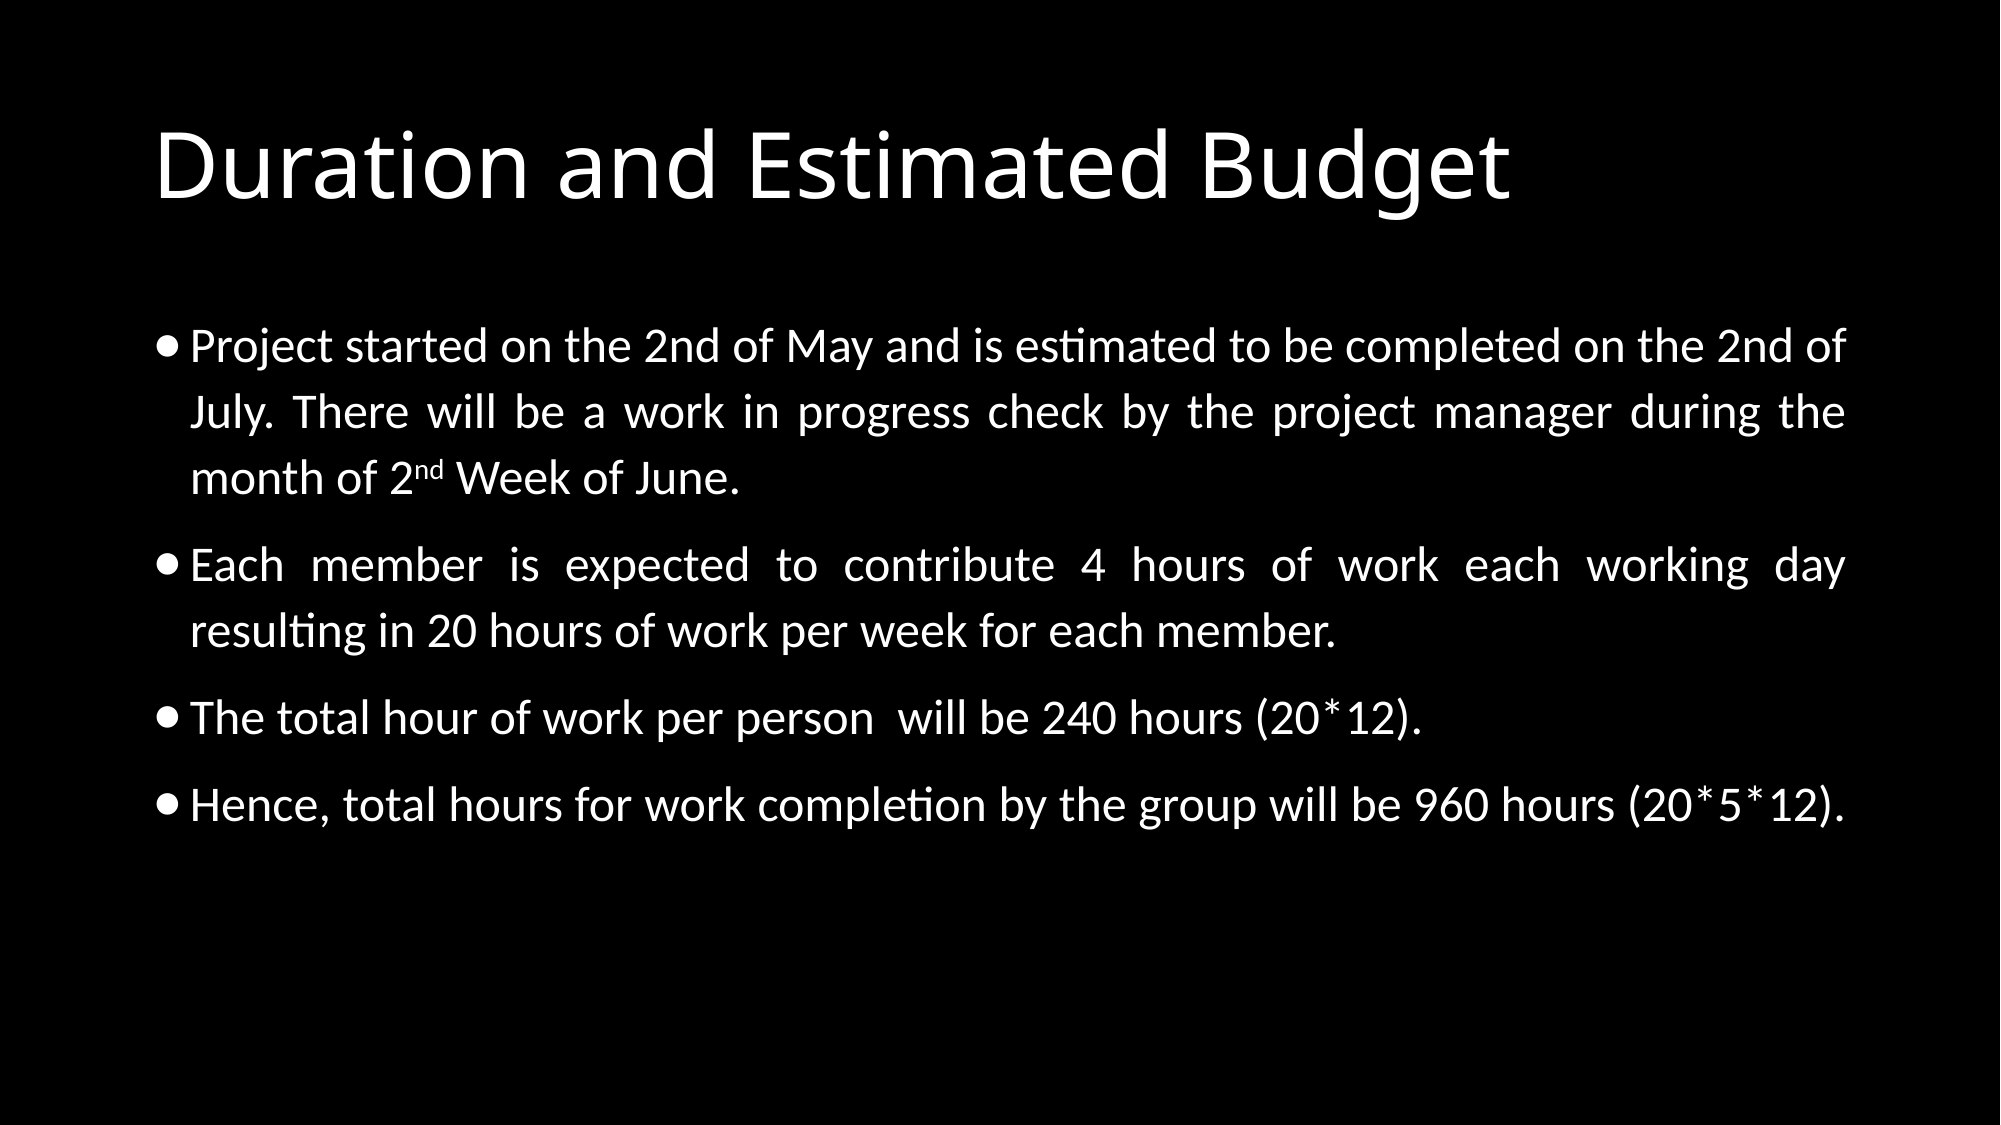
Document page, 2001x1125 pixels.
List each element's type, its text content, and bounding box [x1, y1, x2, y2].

title Duration and Estimated Budget [137, 59, 1863, 278]
list Project started on the 2nd of May and is estimated to be completed on the 2nd of July. There will be a work in progress check by the project manager during the month of 2nd Week of June. Each member is expected to contribute 4 hours of work each working day resulting in 20 hours of work per week for each member. The total hour of work per person will be 240 hours (20*12). Hence, total hours for work completion by the group will be 960 hours (20*5*12). [137, 299, 1863, 1014]
